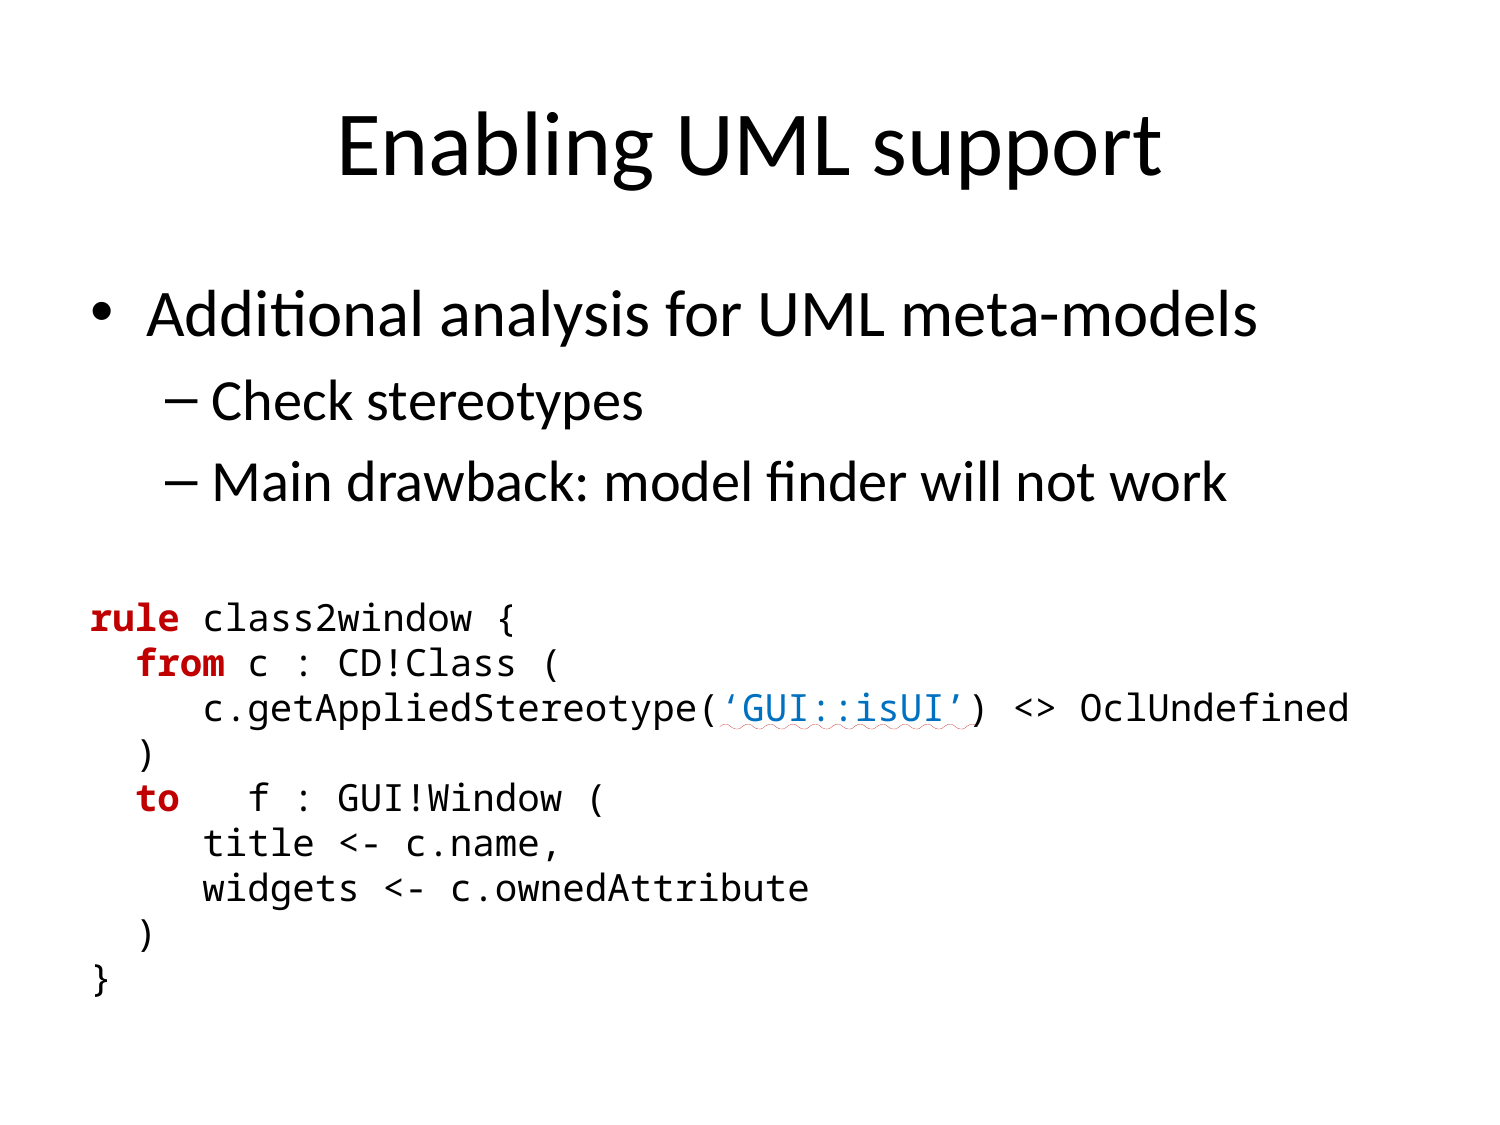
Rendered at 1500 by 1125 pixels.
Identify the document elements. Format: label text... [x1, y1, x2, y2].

text_box rule class2window { from c : CD!Class ( c.getAppliedStereotype(‘GUI::isUI’) <> OclUndefined ) to f : GUI!Window ( title <- c.name, widgets <- c.ownedAttribute ) } [75, 586, 1469, 1051]
title Enabling UML support [75, 45, 1425, 233]
list Additional analysis for UML meta-models Check stereotypes Main drawback: model finder will not work [75, 262, 1425, 586]
